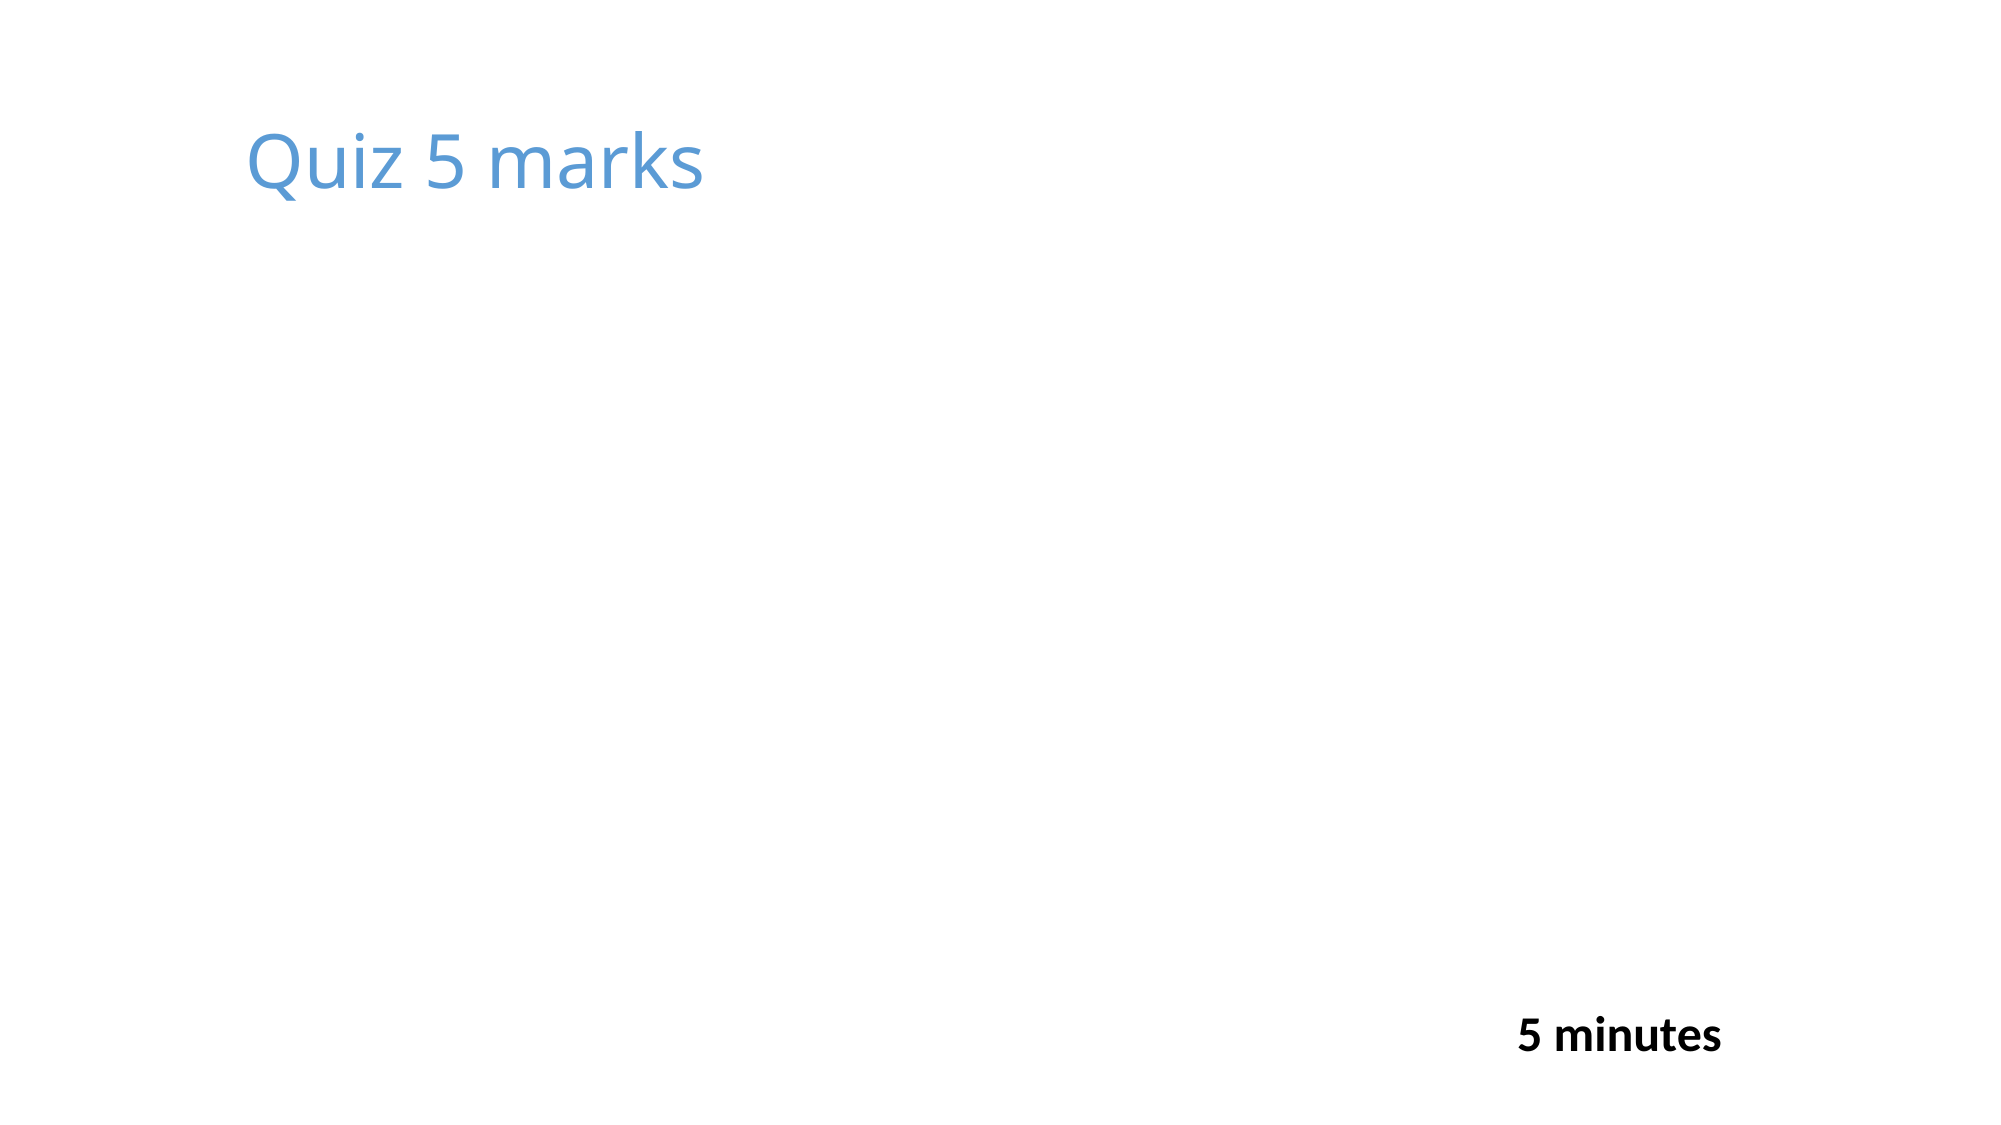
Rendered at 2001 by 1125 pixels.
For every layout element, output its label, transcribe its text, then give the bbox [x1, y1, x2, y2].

subtitle 5 minutes [1502, 1000, 1843, 1080]
title Quiz 5 marks [230, 68, 1731, 213]
